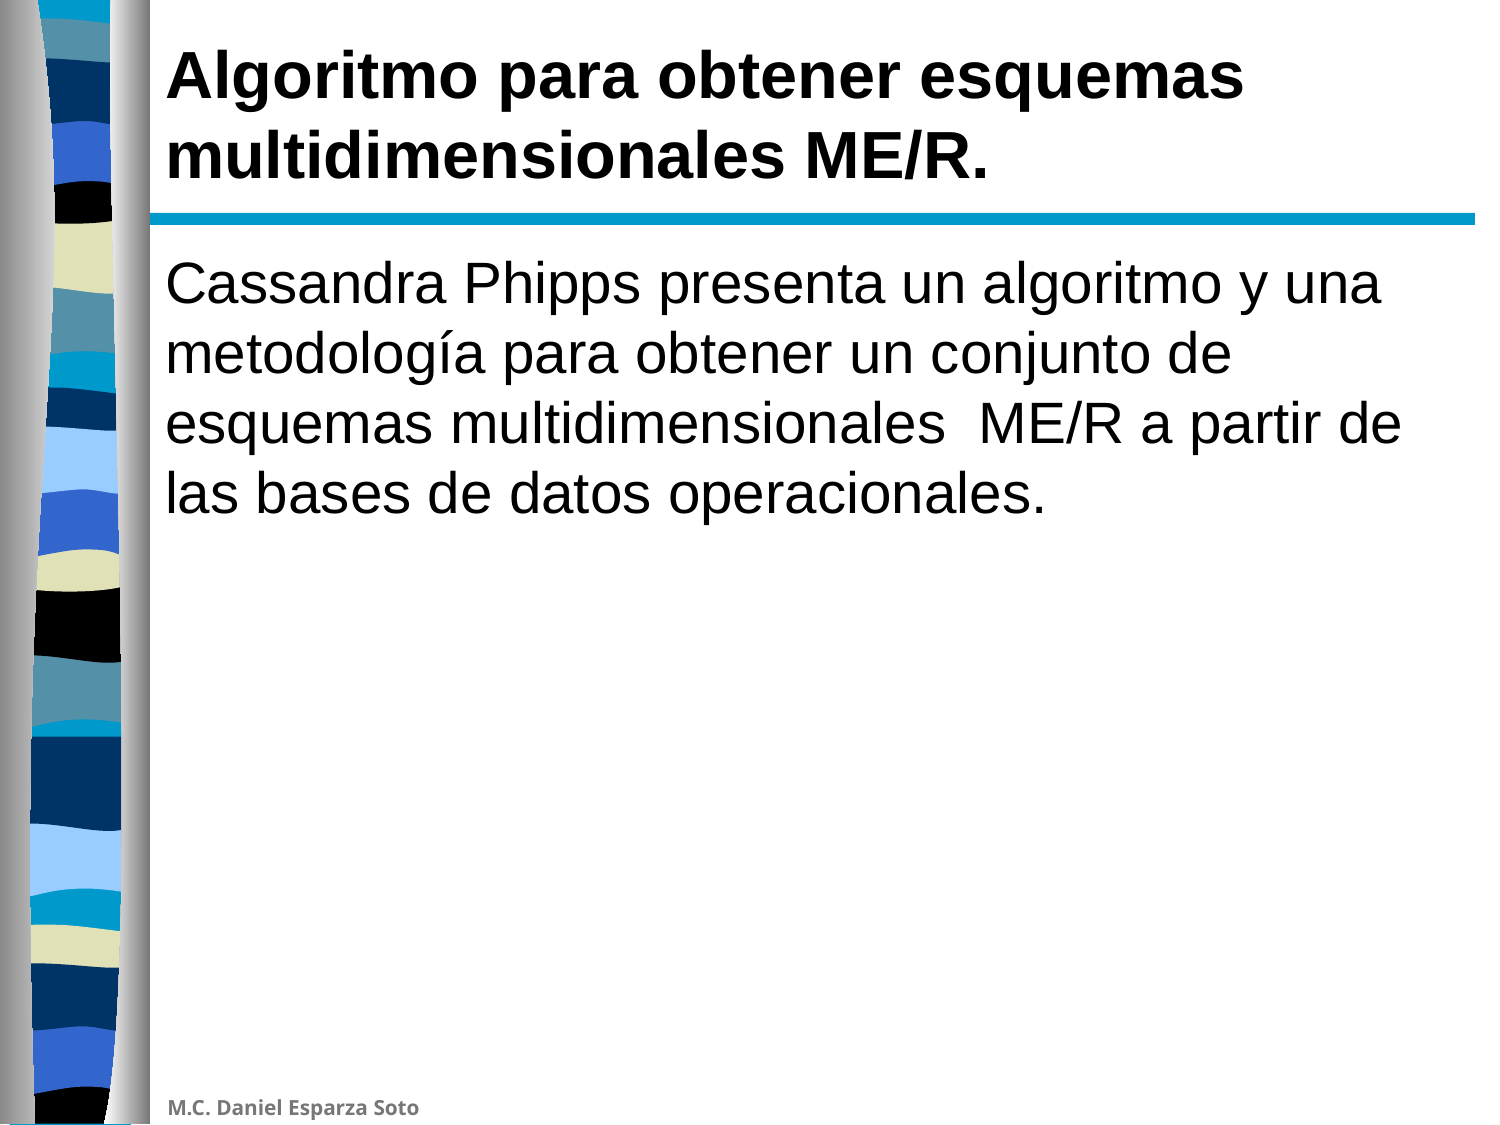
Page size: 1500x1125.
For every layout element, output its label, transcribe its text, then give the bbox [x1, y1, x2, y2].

list Cassandra Phipps presenta un algoritmo y una metodología para obtener un conjunto de esquemas multidimensionales ME/R a partir de las bases de datos operacionales. [149, 237, 1468, 1101]
title Algoritmo para obtener esquemas multidimensionales ME/R. [149, 18, 1468, 207]
